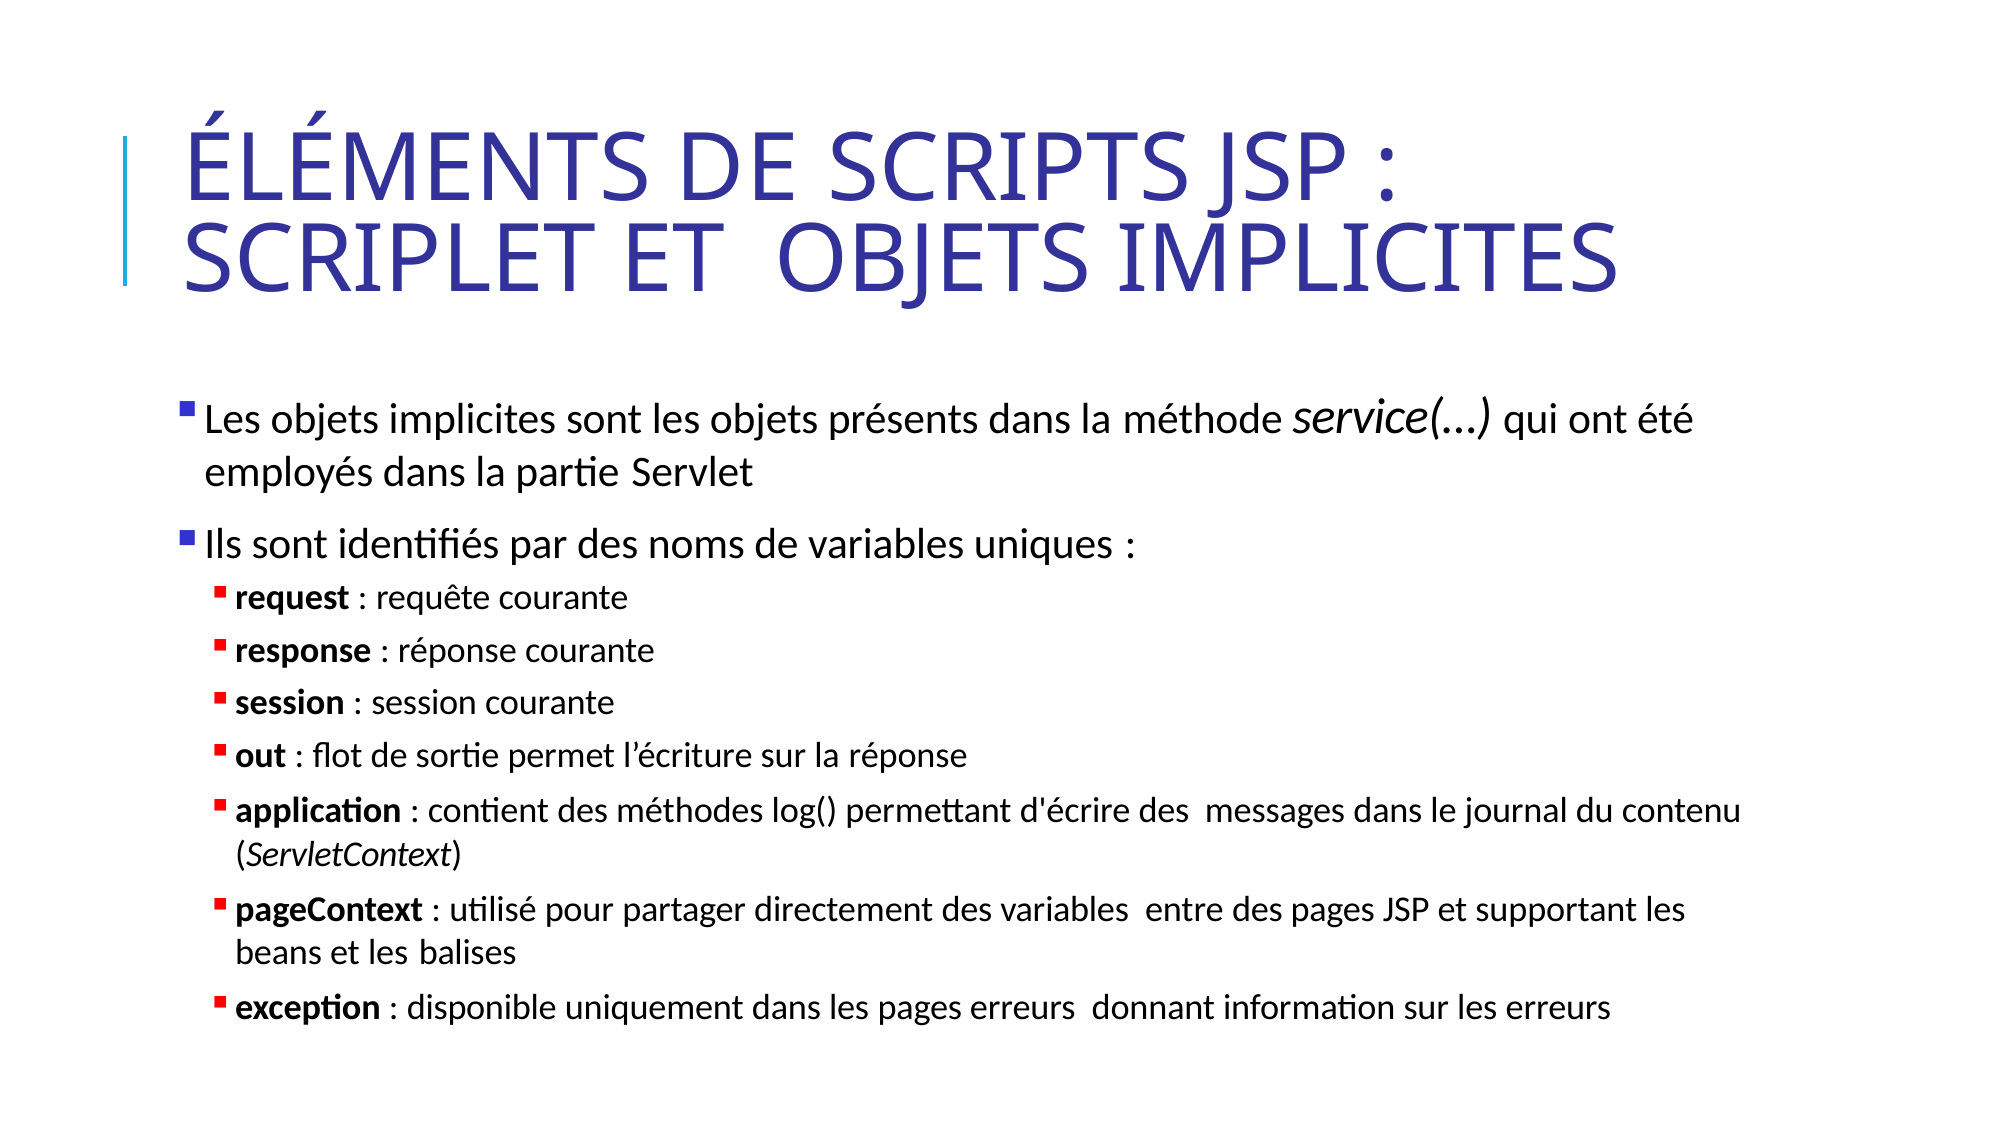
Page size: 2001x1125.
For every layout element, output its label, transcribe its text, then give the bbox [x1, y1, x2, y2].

title Éléments de scripts JSP : scriplet et objets implicites [168, 96, 1763, 342]
list Les objets implicites sont les objets présents dans la méthode service(…) qui ont été employés dans la partie Servlet Ils sont identifiés par des noms de variables uniques : request : requête courante response : réponse courante session : session courante out : flot de sortie permet l’écriture sur la réponse application : contient des méthodes log() permettant d'écrire des messages dans le journal du contenu (ServletContext) pageContext : utilisé pour partager directement des variables entre des pages JSP et supportant les beans et les balises exception : disponible uniquement dans les pages erreurs donnant information sur les erreurs [168, 375, 1763, 1035]
